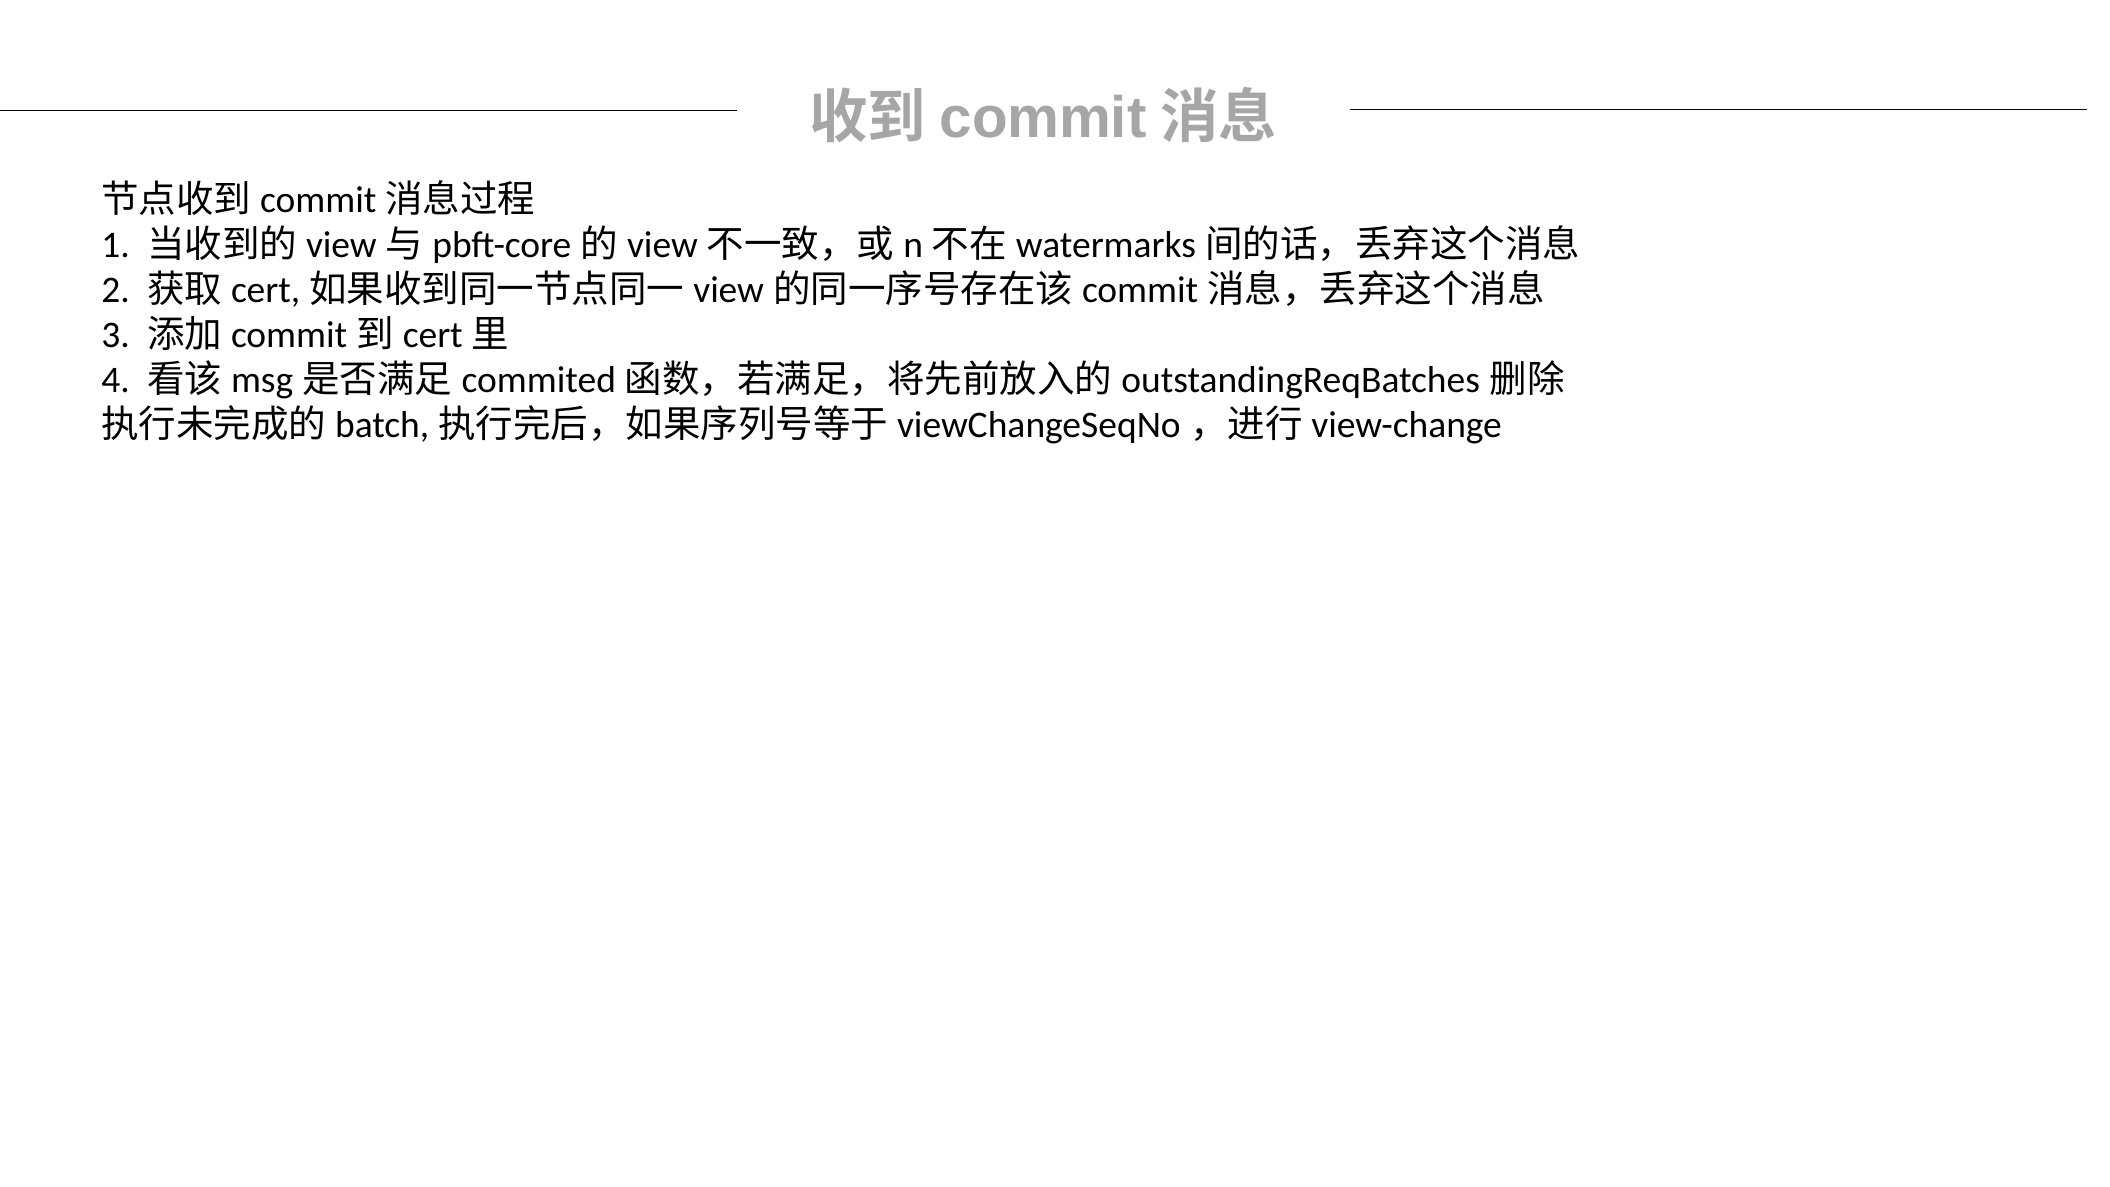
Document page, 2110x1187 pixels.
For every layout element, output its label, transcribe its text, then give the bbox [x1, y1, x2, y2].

text_box 节点收到commit消息过程 1. 当收到的view与pbft-core的view不一致，或n不在watermarks间的话，丢弃这个消息 2. 获取cert,如果收到同一节点同一view的同一序号存在该commit消息，丢弃这个消息 3. 添加commit到cert里 4. 看该msg是否满足commited函数，若满足，将先前放入的outstandingReqBatches删除 执行未完成的batch,执行完后，如果序列号等于viewChangeSeqNo，进行view-change [86, 167, 2000, 453]
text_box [0, 36, 2087, 146]
